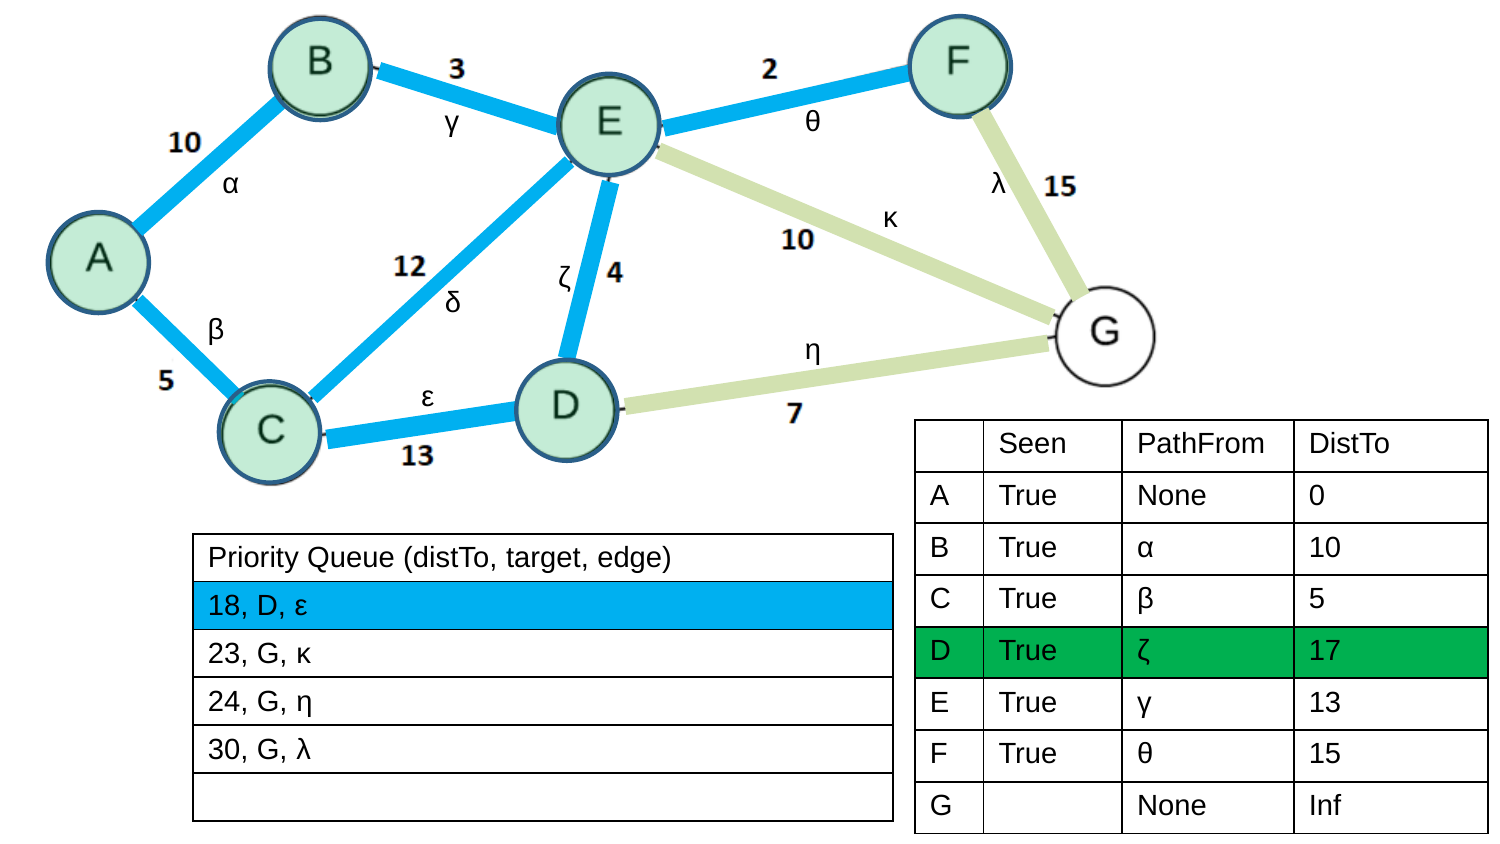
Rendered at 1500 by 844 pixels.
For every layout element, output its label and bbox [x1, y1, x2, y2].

picture [11, 0, 1191, 519]
table_cell [194, 582, 892, 629]
table_cell [916, 628, 983, 677]
table_cell [1295, 628, 1487, 677]
table_cell [1295, 576, 1487, 626]
table_cell [194, 726, 892, 772]
table_cell [1295, 731, 1487, 781]
table_cell [1123, 473, 1293, 522]
table_cell [984, 628, 1121, 677]
table_cell [194, 630, 892, 676]
table_cell [984, 576, 1121, 626]
table_cell [1123, 628, 1293, 677]
table_header [1191, 421, 1293, 471]
table_cell [984, 679, 1121, 729]
table_cell [1123, 576, 1293, 626]
table_cell [916, 576, 983, 626]
table_header [1295, 421, 1487, 471]
table_cell [194, 774, 892, 820]
table_cell [984, 731, 1121, 781]
table_cell [916, 783, 983, 833]
table_cell [1295, 679, 1487, 729]
table_cell [1295, 524, 1487, 574]
table_cell [916, 731, 983, 781]
table_cell [1123, 679, 1293, 729]
table_header [194, 535, 892, 581]
table_cell [984, 524, 1121, 574]
table_cell [194, 678, 892, 724]
table_cell [916, 679, 983, 729]
table_cell [916, 524, 983, 574]
table_cell [1295, 473, 1487, 522]
table_cell [1123, 731, 1293, 781]
table_cell [1123, 783, 1293, 833]
table_cell [1295, 783, 1487, 833]
table_cell [984, 783, 1121, 833]
table_cell [1123, 524, 1293, 574]
